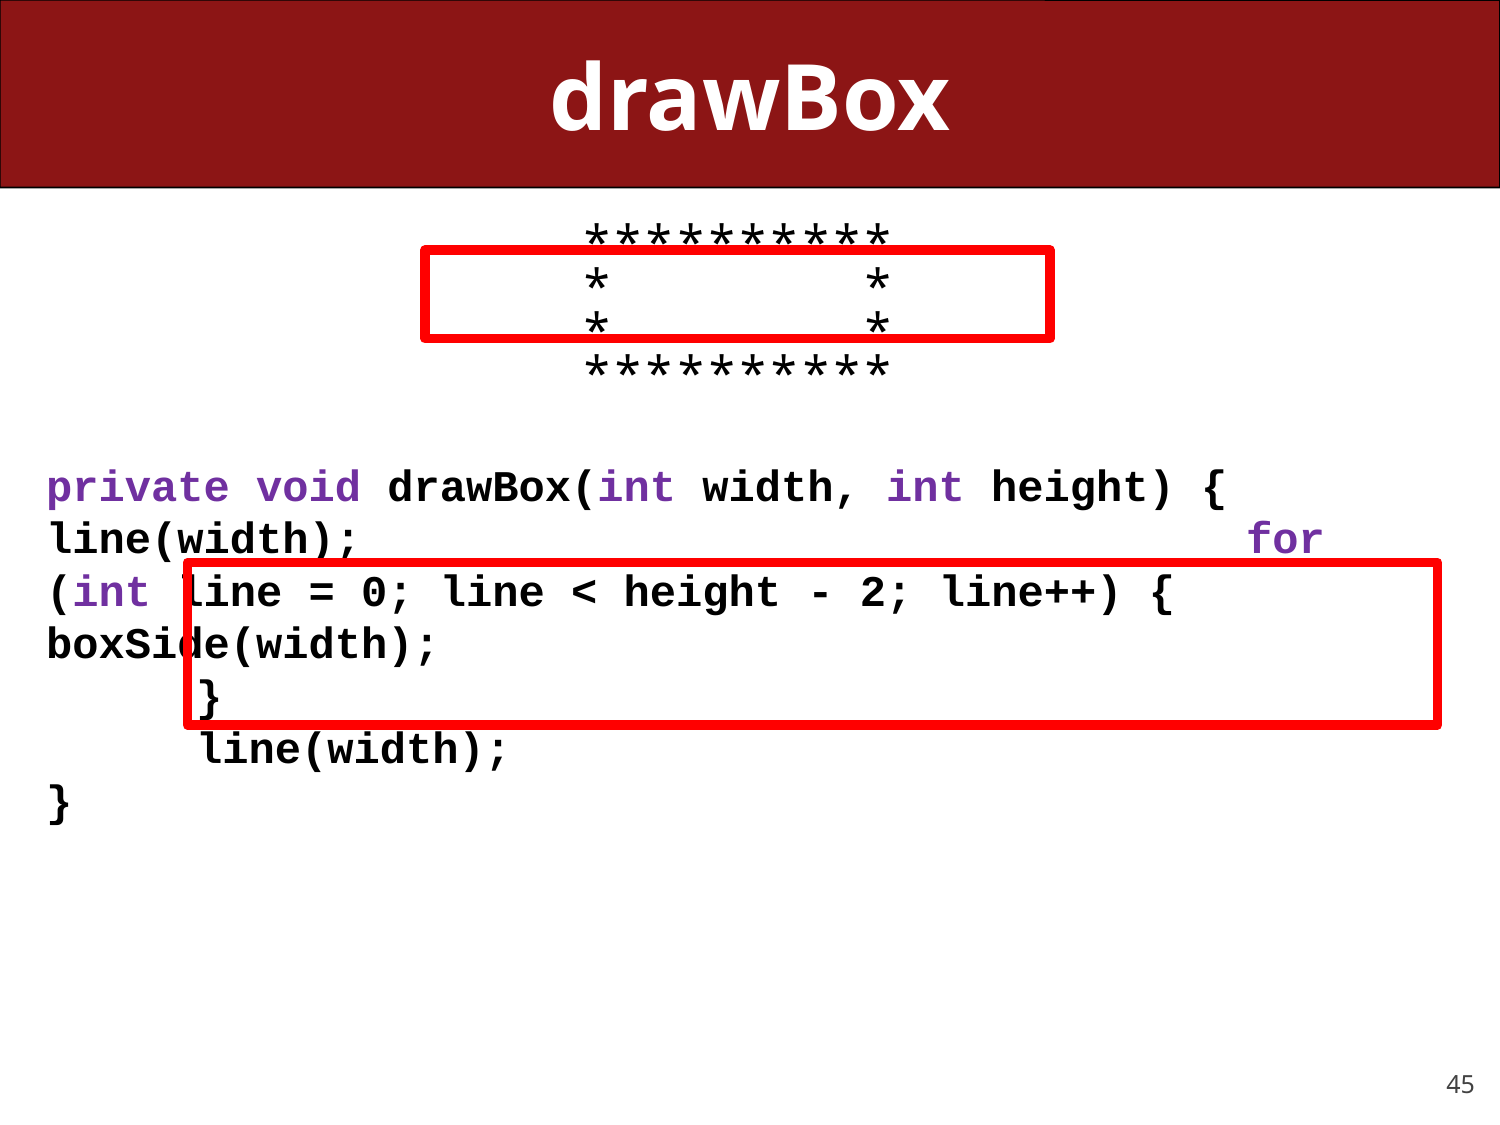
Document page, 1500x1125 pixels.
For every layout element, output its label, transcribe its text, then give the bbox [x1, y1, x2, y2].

text_box private void drawBox(int width, int height) { line(width); for (int line = 0; line < height - 2; line++) { boxSide(width); } line(width); } [31, 450, 1469, 833]
text_box [425, 249, 1050, 339]
text_box [187, 562, 1438, 725]
text_box ********** * * * * ********** [324, 220, 1075, 410]
title drawBox [75, 0, 1425, 188]
